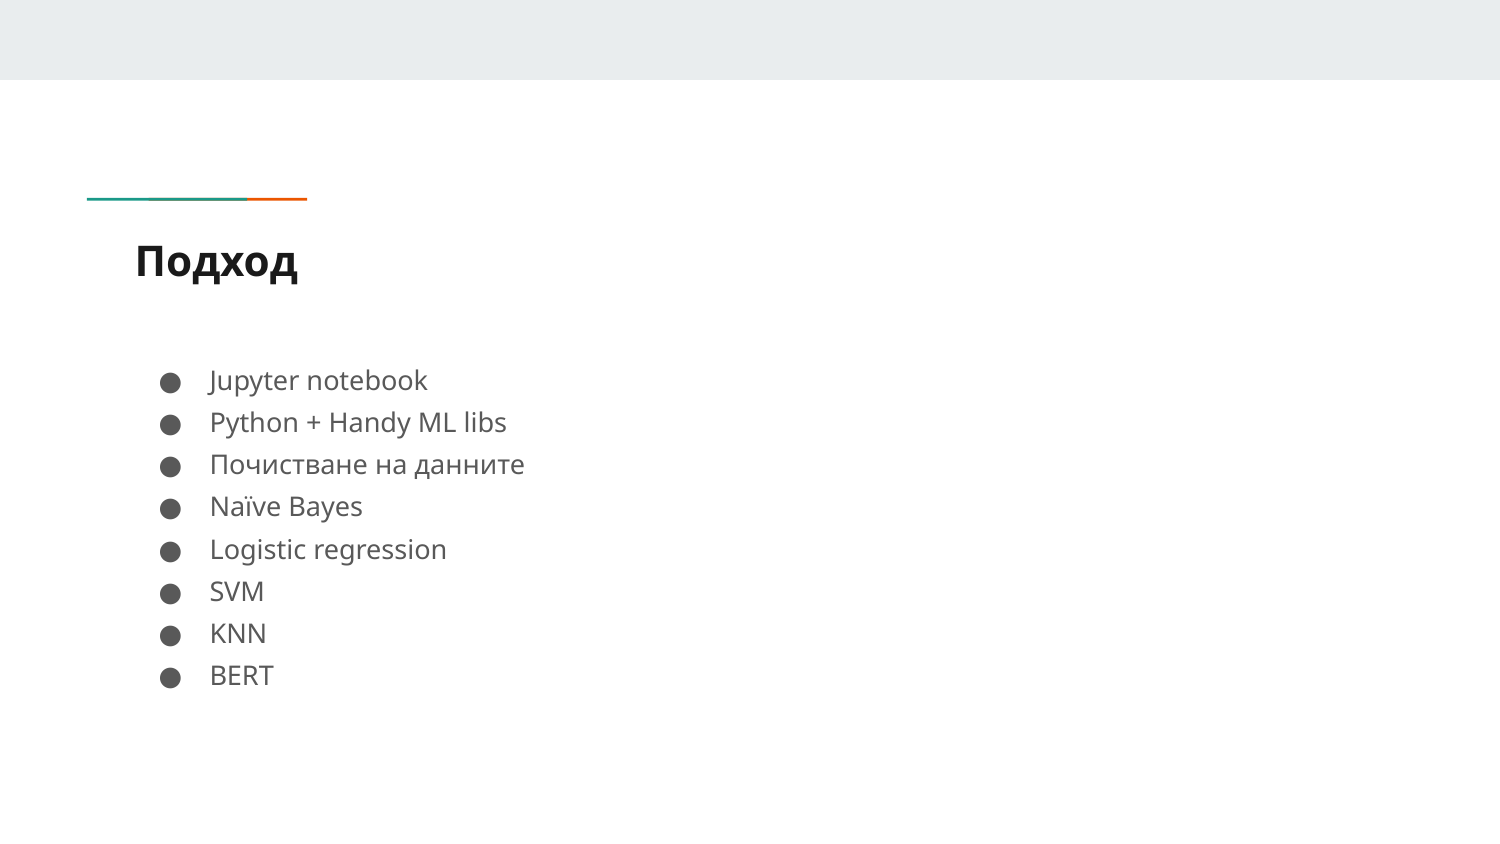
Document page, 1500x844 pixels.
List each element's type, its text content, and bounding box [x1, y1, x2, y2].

list Jupyter notebook Python + Handy ML libs Почистване на данните Naïve Bayes Logistic regression SVM KNN BERT [119, 341, 1381, 712]
title Подход [119, 216, 1381, 305]
